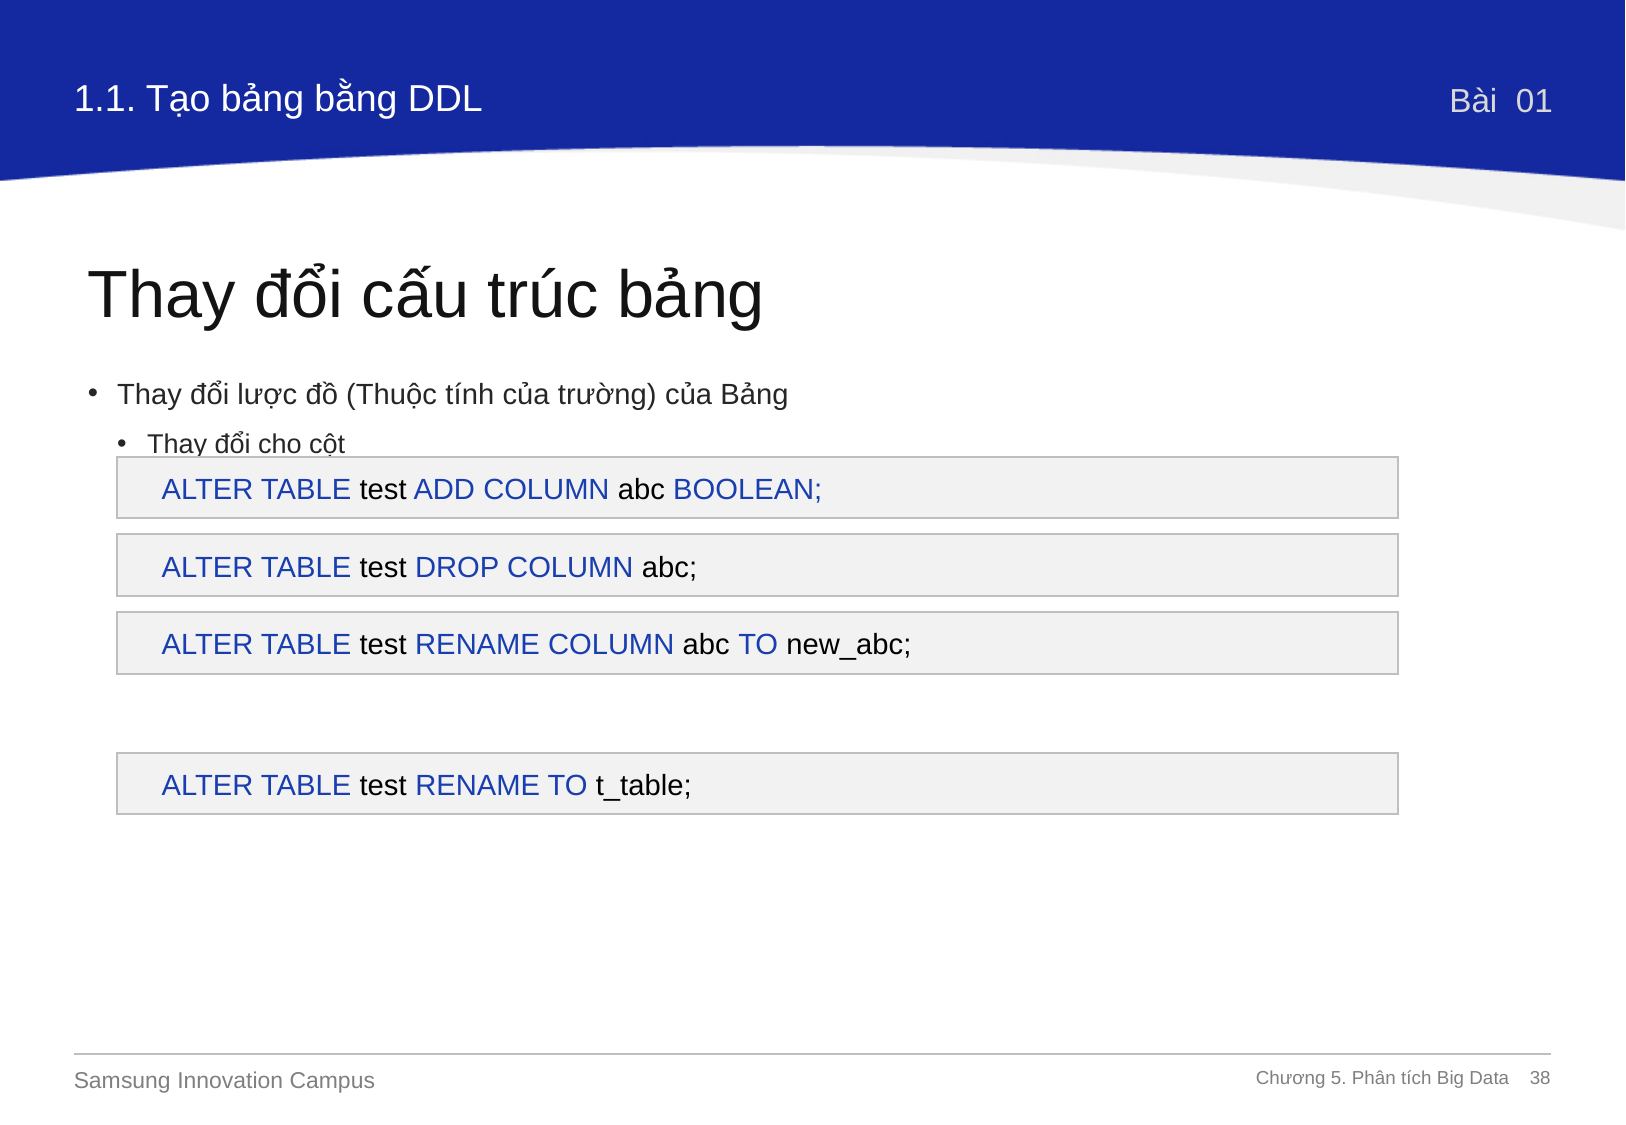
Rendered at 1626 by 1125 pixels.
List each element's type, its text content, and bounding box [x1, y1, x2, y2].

text_box ALTER TABLE test RENAME TO t_table; [116, 752, 1399, 815]
list Bài 01 [1423, 79, 1554, 120]
list Thay đổi cấu trúc bảng [87, 249, 1531, 331]
picture [0, 0, 1625, 1125]
text_box ALTER TABLE test DROP COLUMN abc; [116, 534, 1399, 597]
list 1.1. Tạo bảng bằng DDL [73, 73, 1396, 119]
text_box ALTER TABLE test ADD COLUMN abc BOOLEAN; [116, 456, 1399, 519]
list Thay đổi lược đồ (Thuộc tính của trường) của Bảng Thay đổi cho cột Thay đổi cho bảng [87, 365, 1531, 754]
text_box ALTER TABLE test RENAME COLUMN abc TO new_abc; [116, 612, 1399, 674]
